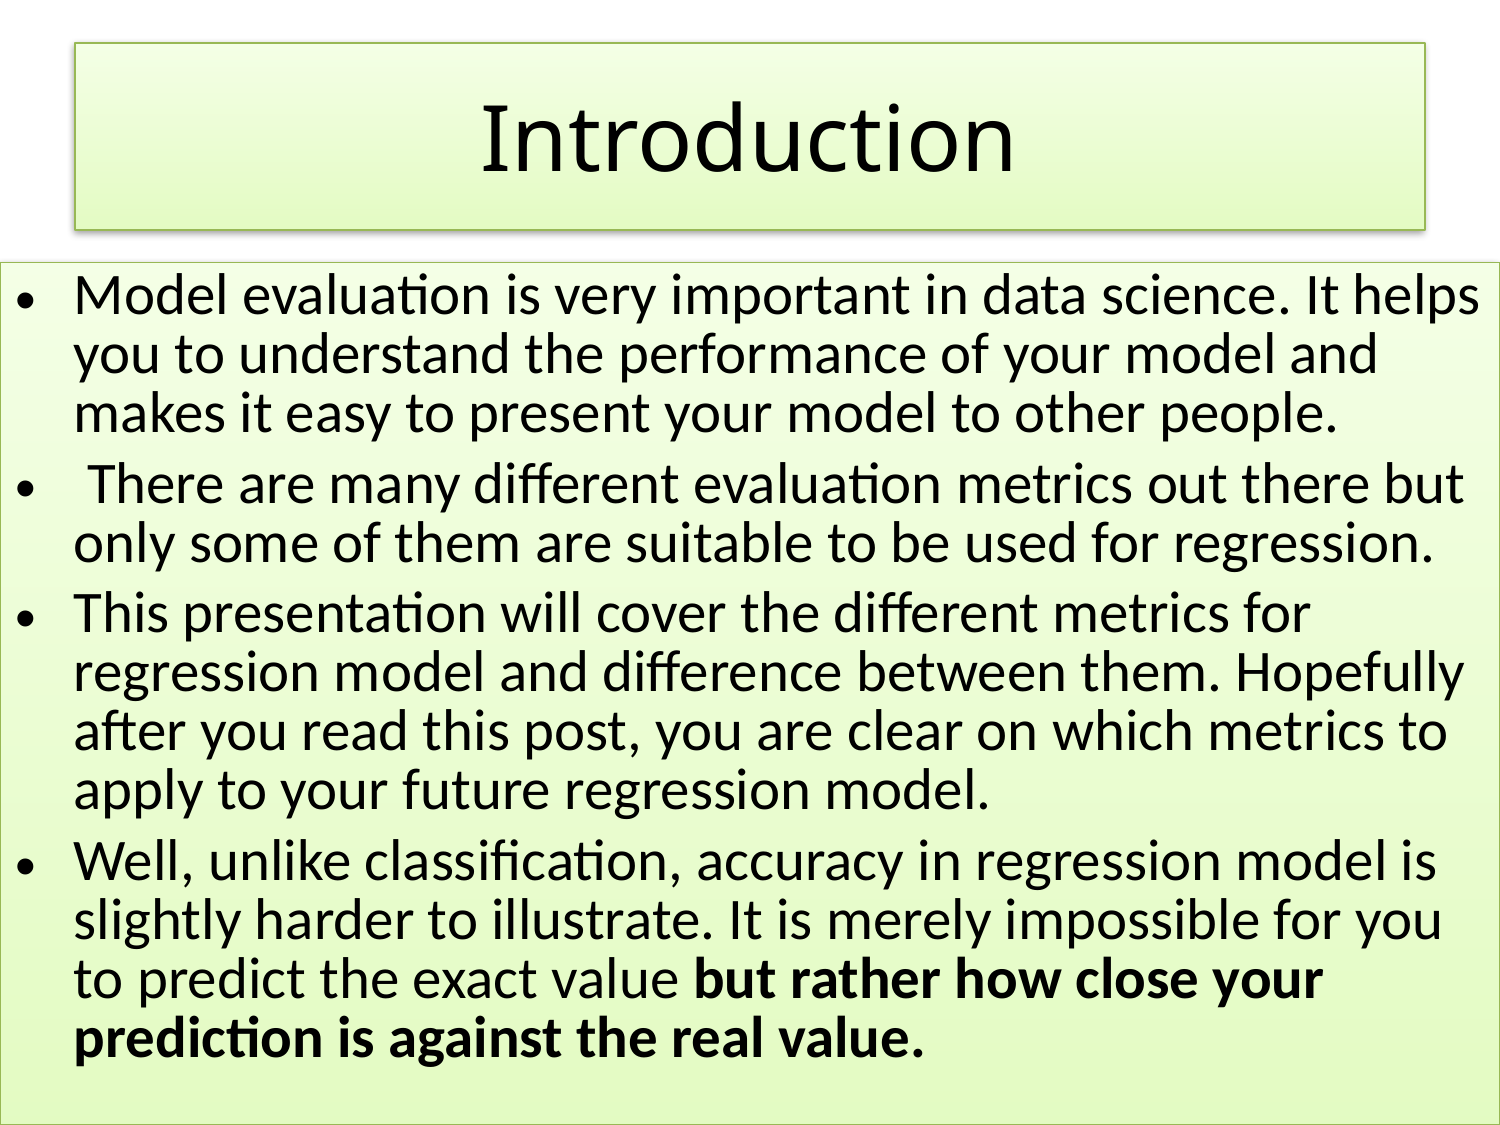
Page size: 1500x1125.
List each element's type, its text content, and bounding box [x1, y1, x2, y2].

list Model evaluation is very important in data science. It helps you to understand the performance of your model and makes it easy to present your model to other people. There are many different evaluation metrics out there but only some of them are suitable to be used for regression. This presentation will cover the different metrics for regression model and difference between them. Hopefully after you read this post, you are clear on which metrics to apply to your future regression model. Well, unlike classification, accuracy in regression model is slightly harder to illustrate. It is merely impossible for you to predict the exact value but rather how close your prediction is against the real value. [0, 262, 1500, 1125]
title Introduction [74, 42, 1426, 231]
